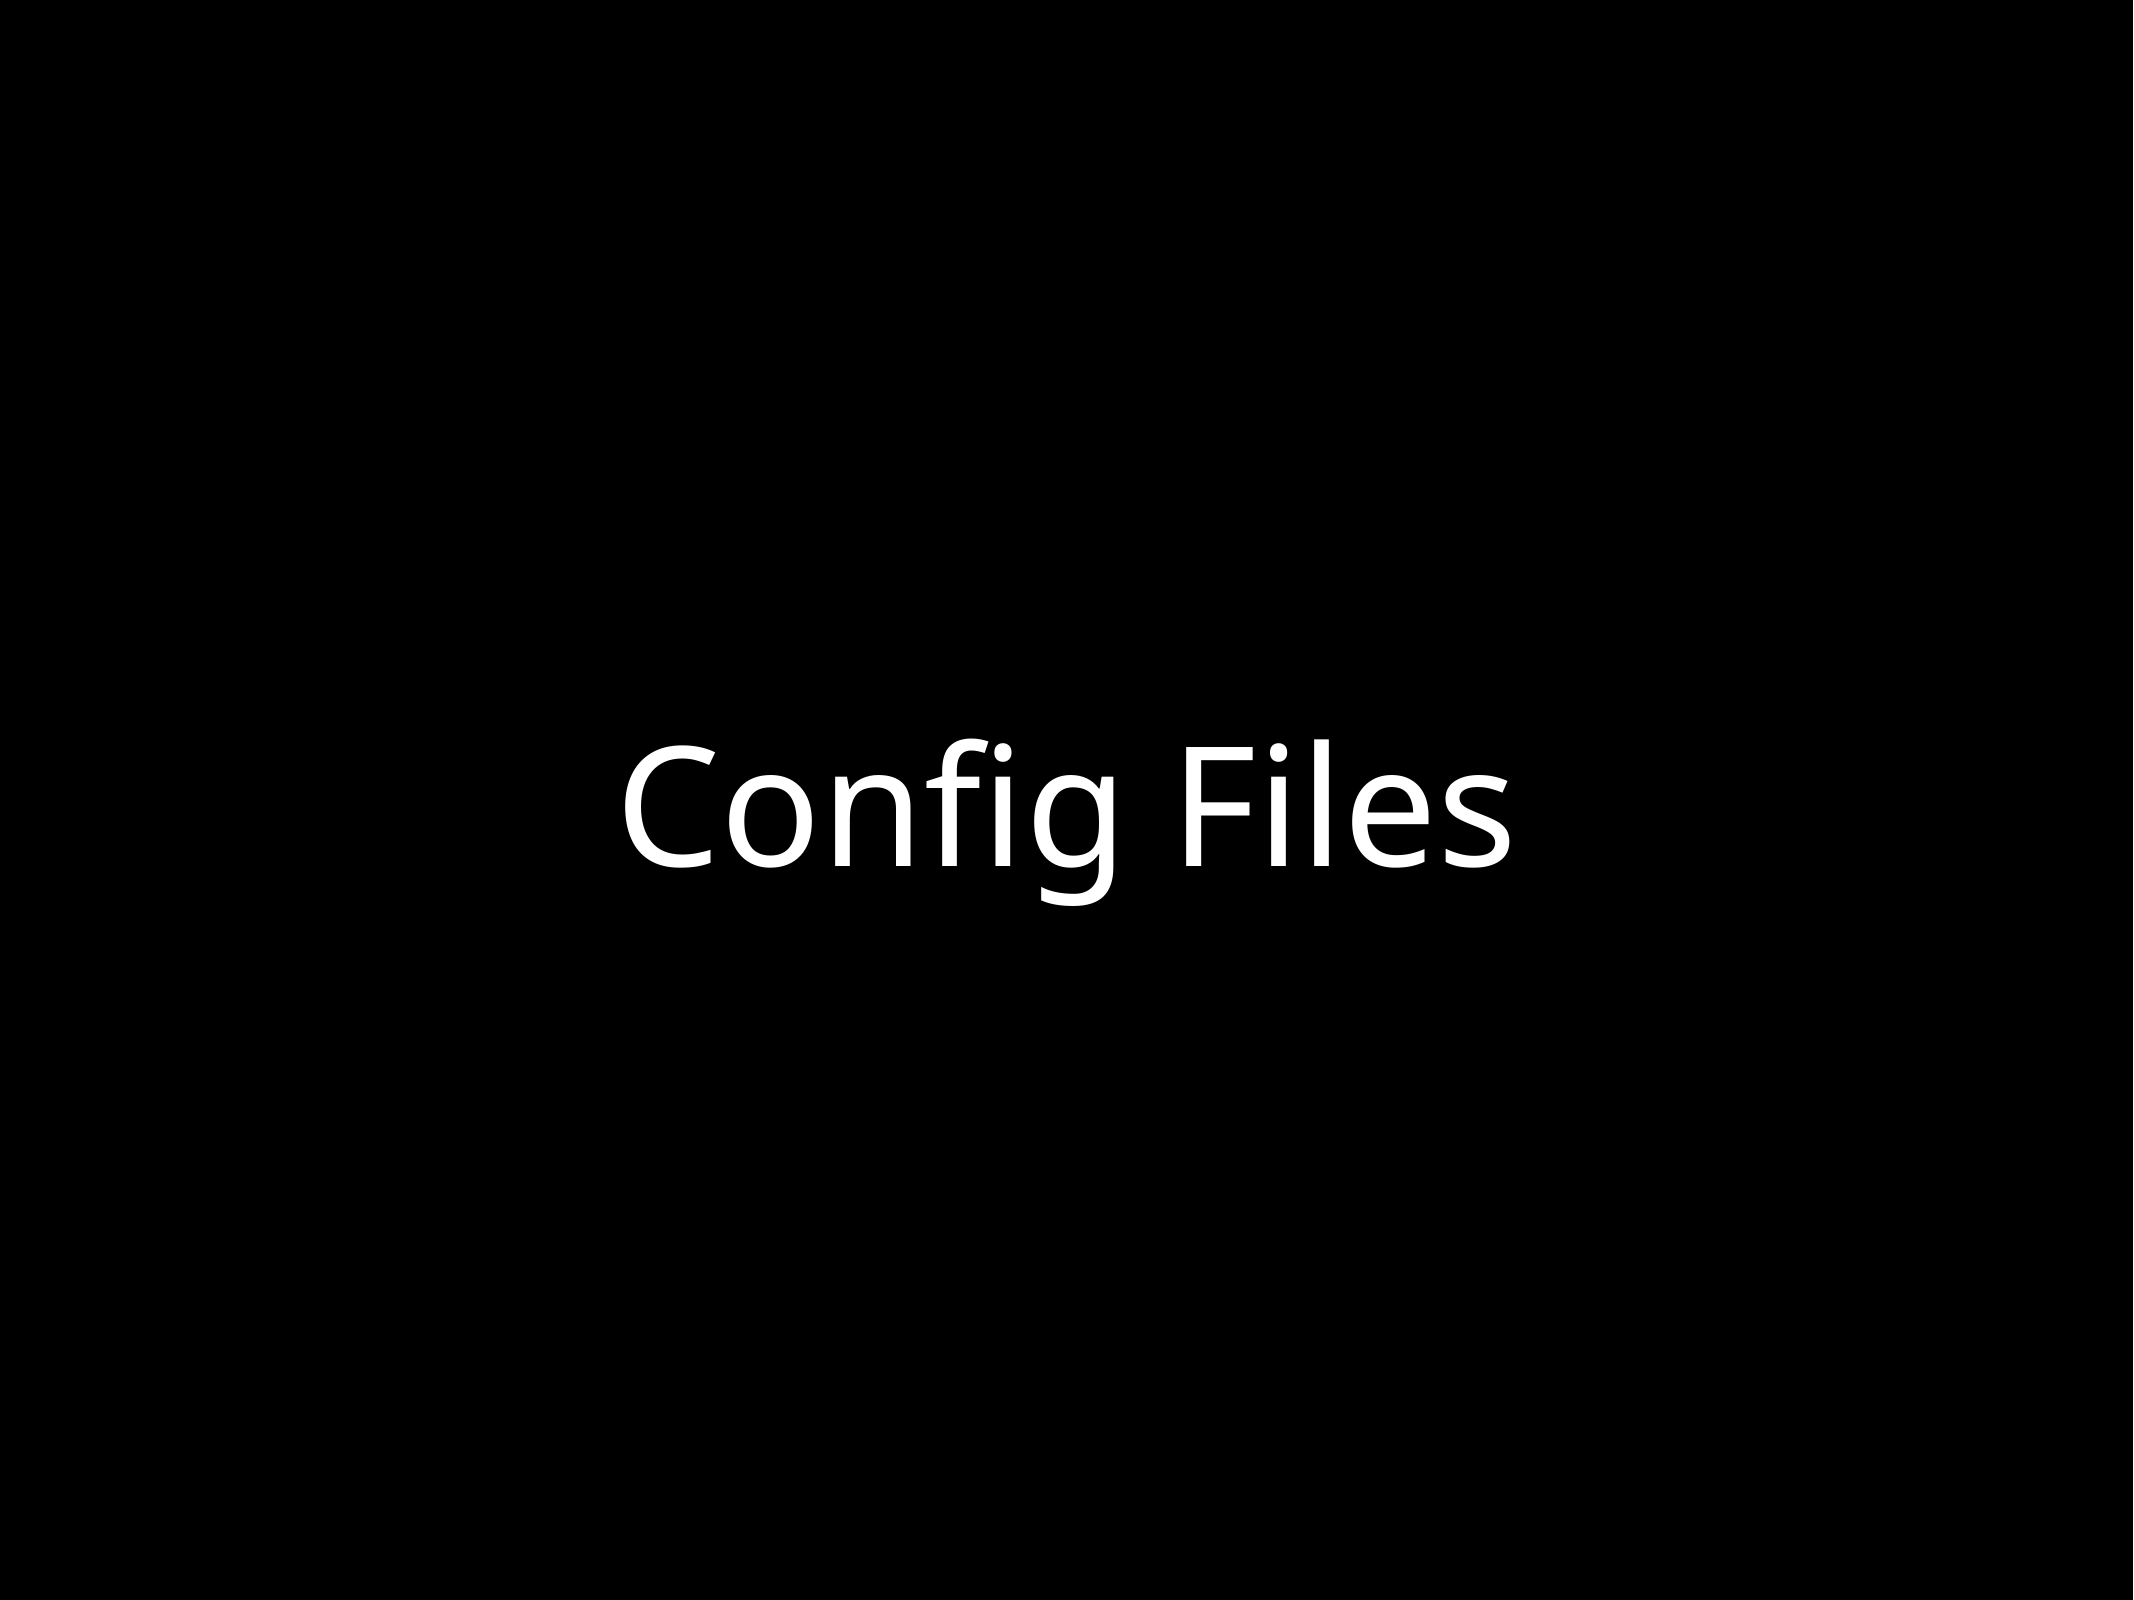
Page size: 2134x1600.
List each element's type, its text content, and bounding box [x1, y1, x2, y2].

title Config Files [155, 622, 1978, 978]
